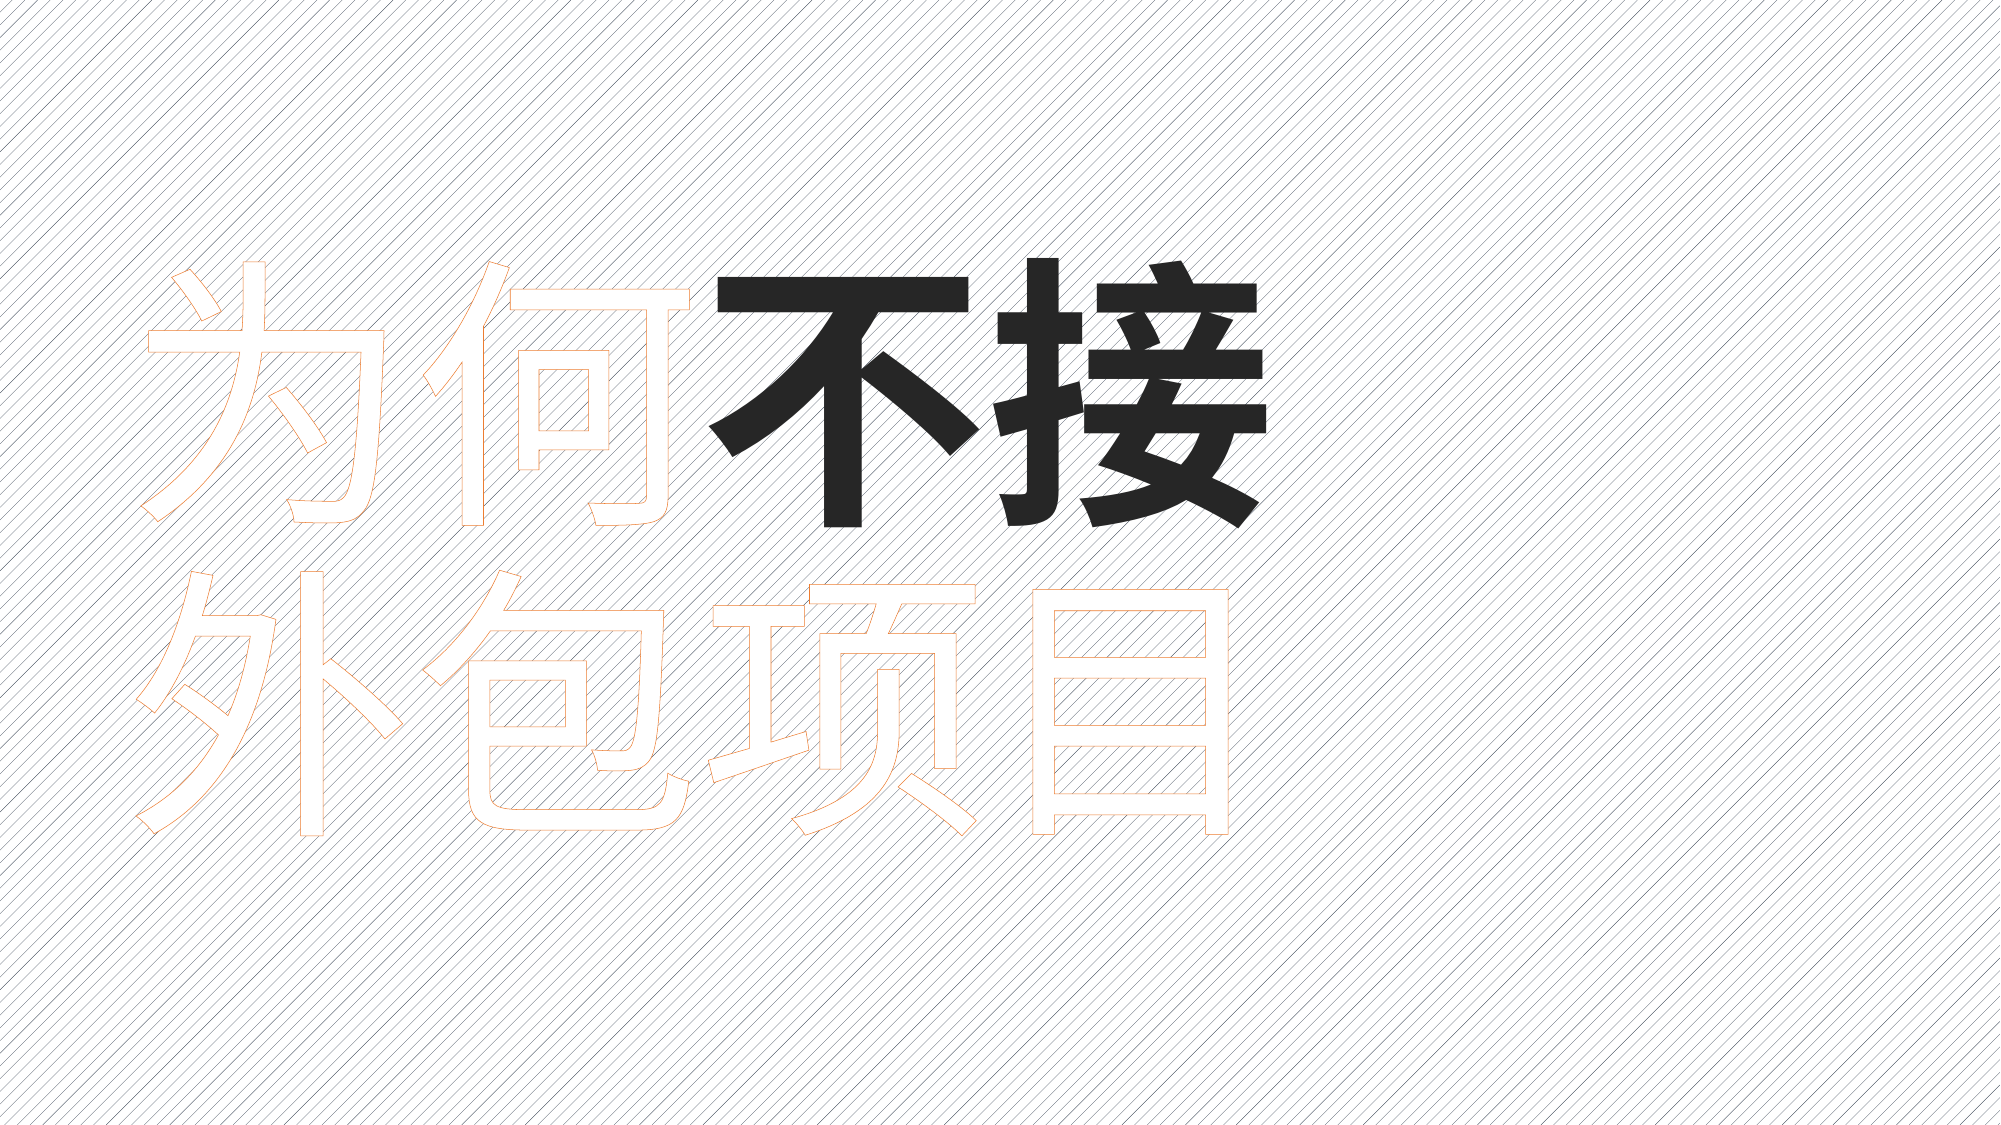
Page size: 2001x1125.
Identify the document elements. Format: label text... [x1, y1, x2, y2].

title 为何不接 外包项目 [110, 456, 2000, 674]
